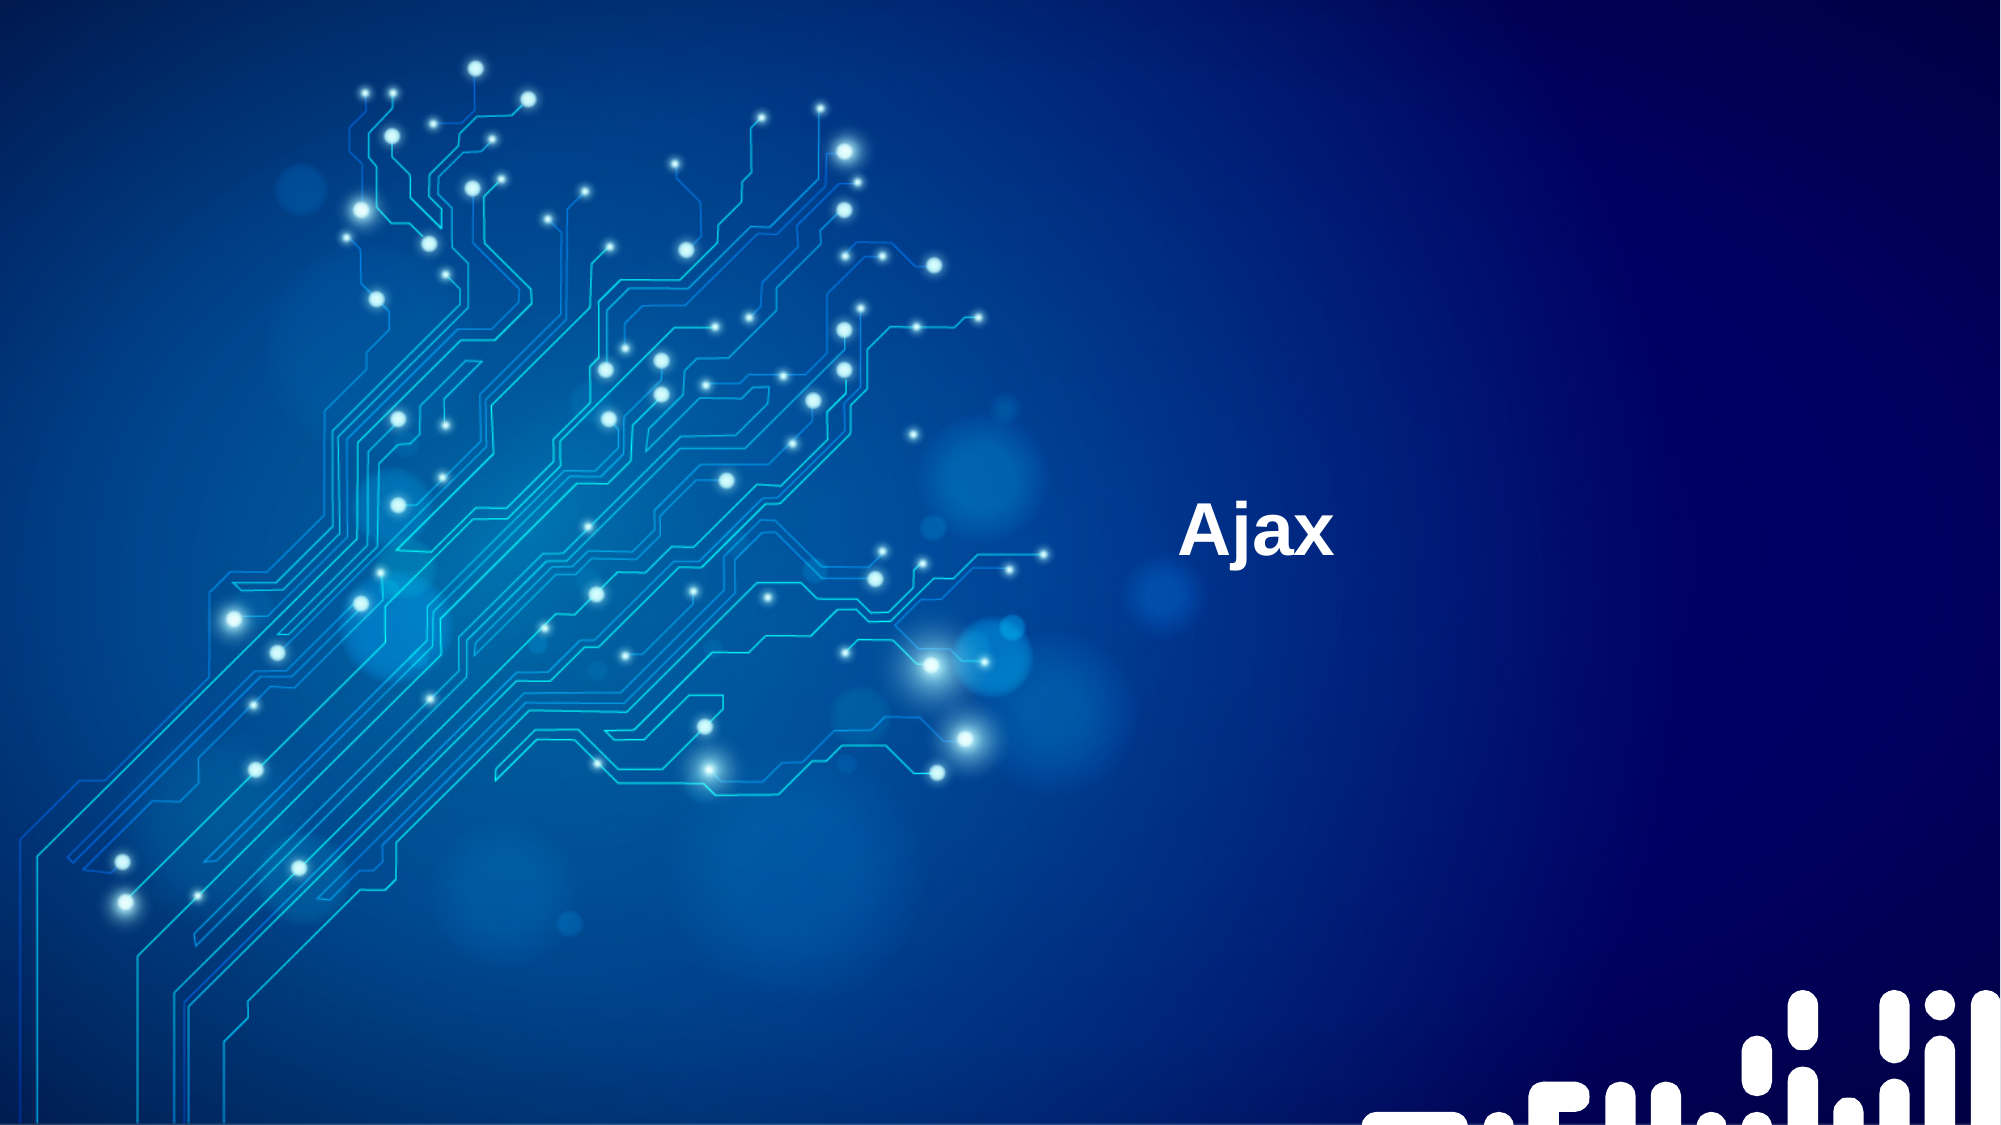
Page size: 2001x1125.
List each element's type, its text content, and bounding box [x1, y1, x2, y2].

picture [0, 0, 2001, 1125]
title Ajax [1166, 431, 1921, 619]
